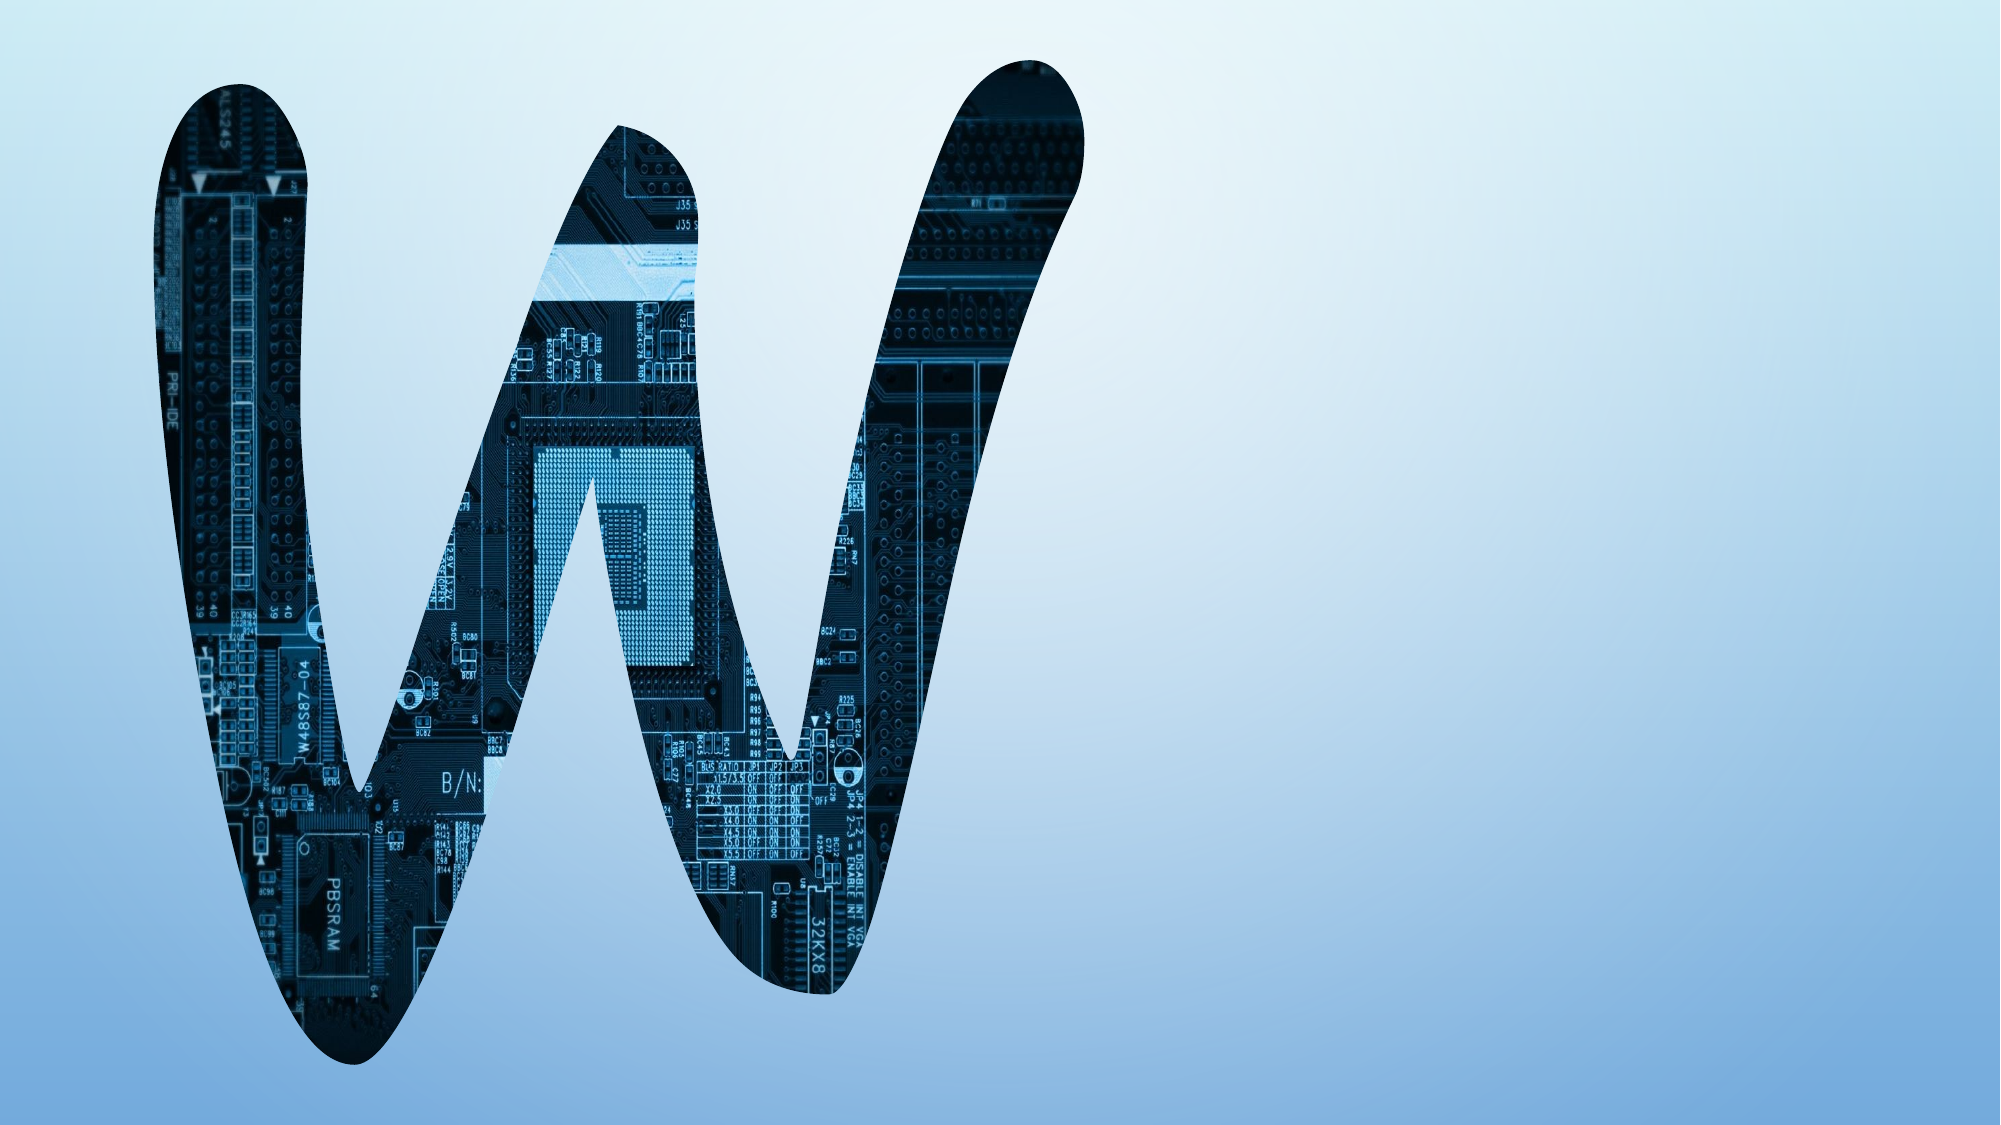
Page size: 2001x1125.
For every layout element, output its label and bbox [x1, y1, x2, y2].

picture [153, 59, 1085, 1065]
